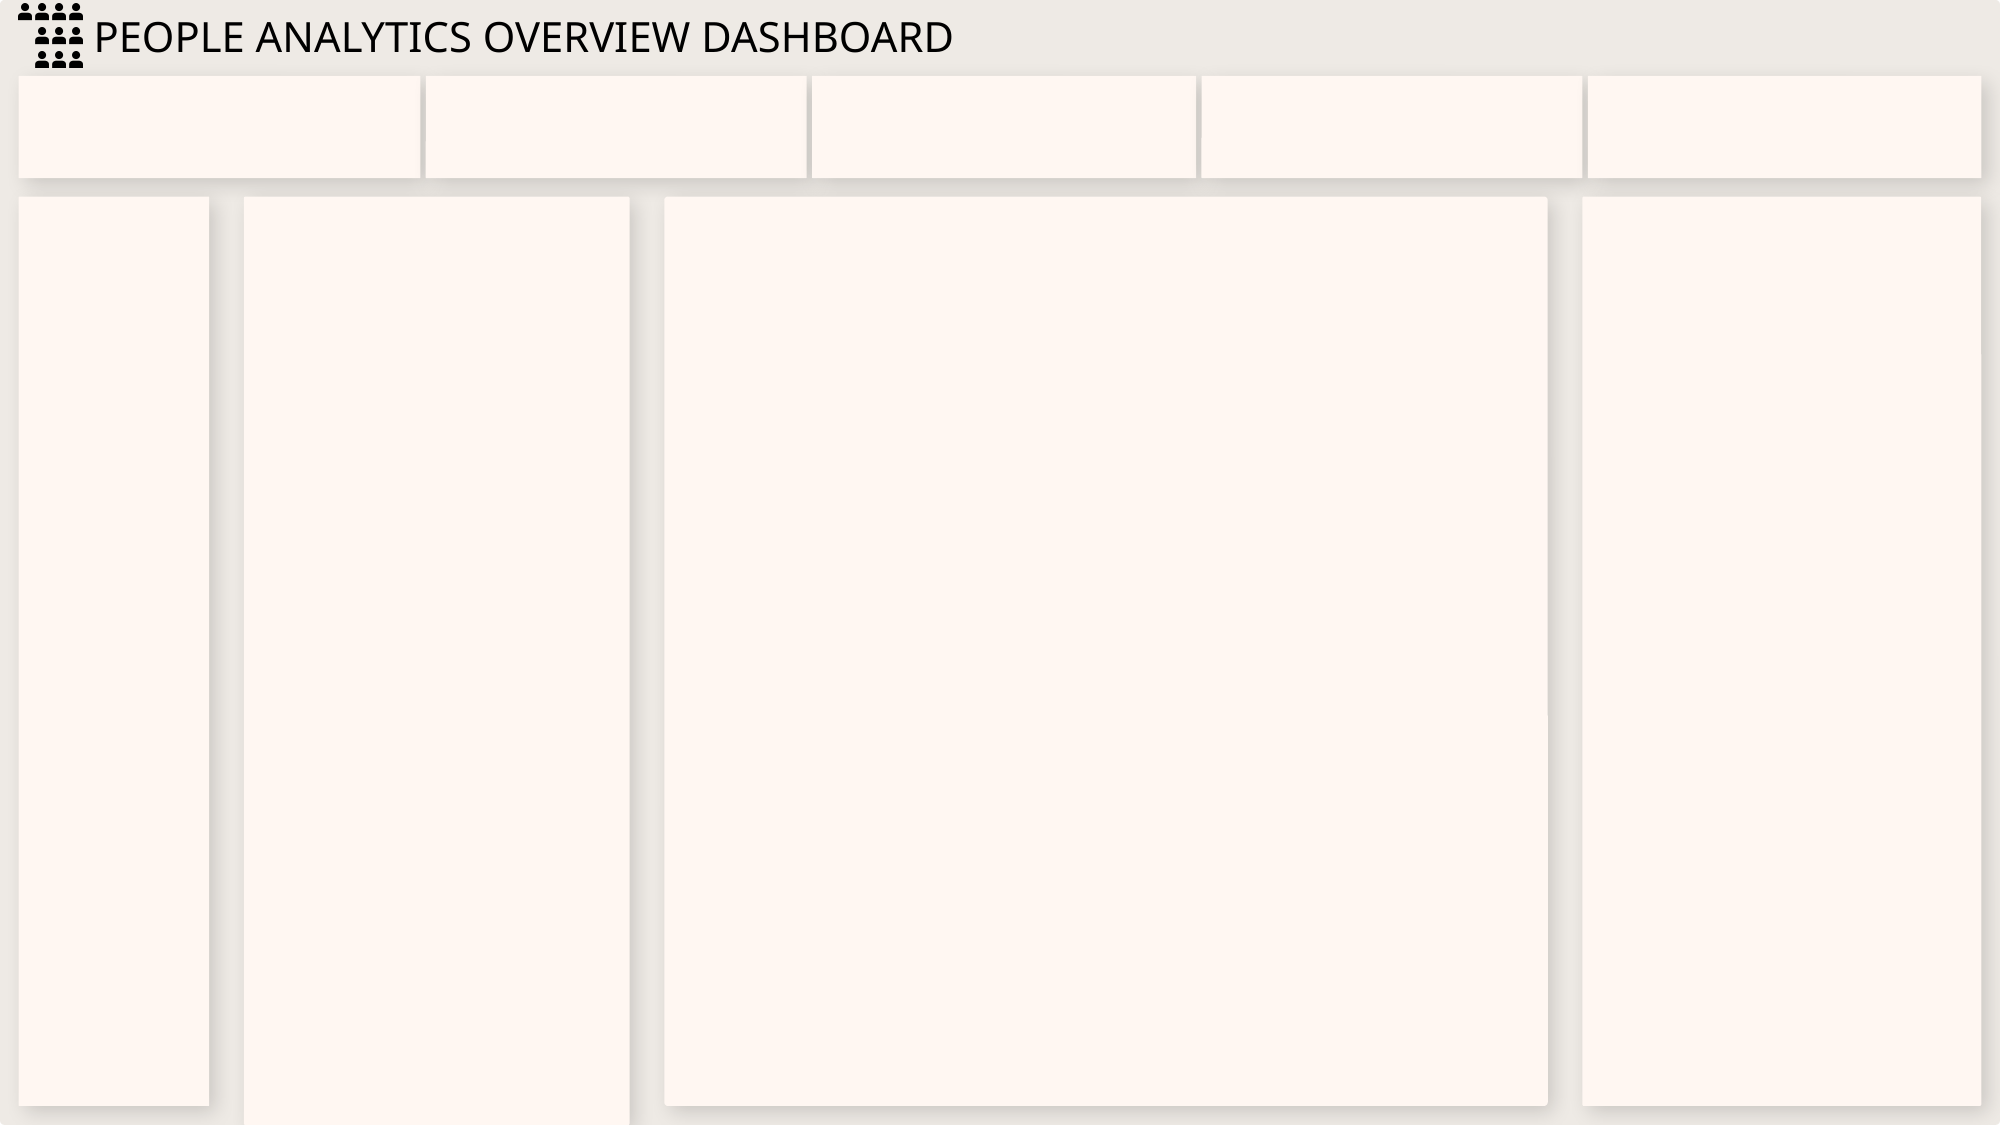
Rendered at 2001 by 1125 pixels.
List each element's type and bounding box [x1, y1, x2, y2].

text_box [0, 0, 2000, 1125]
